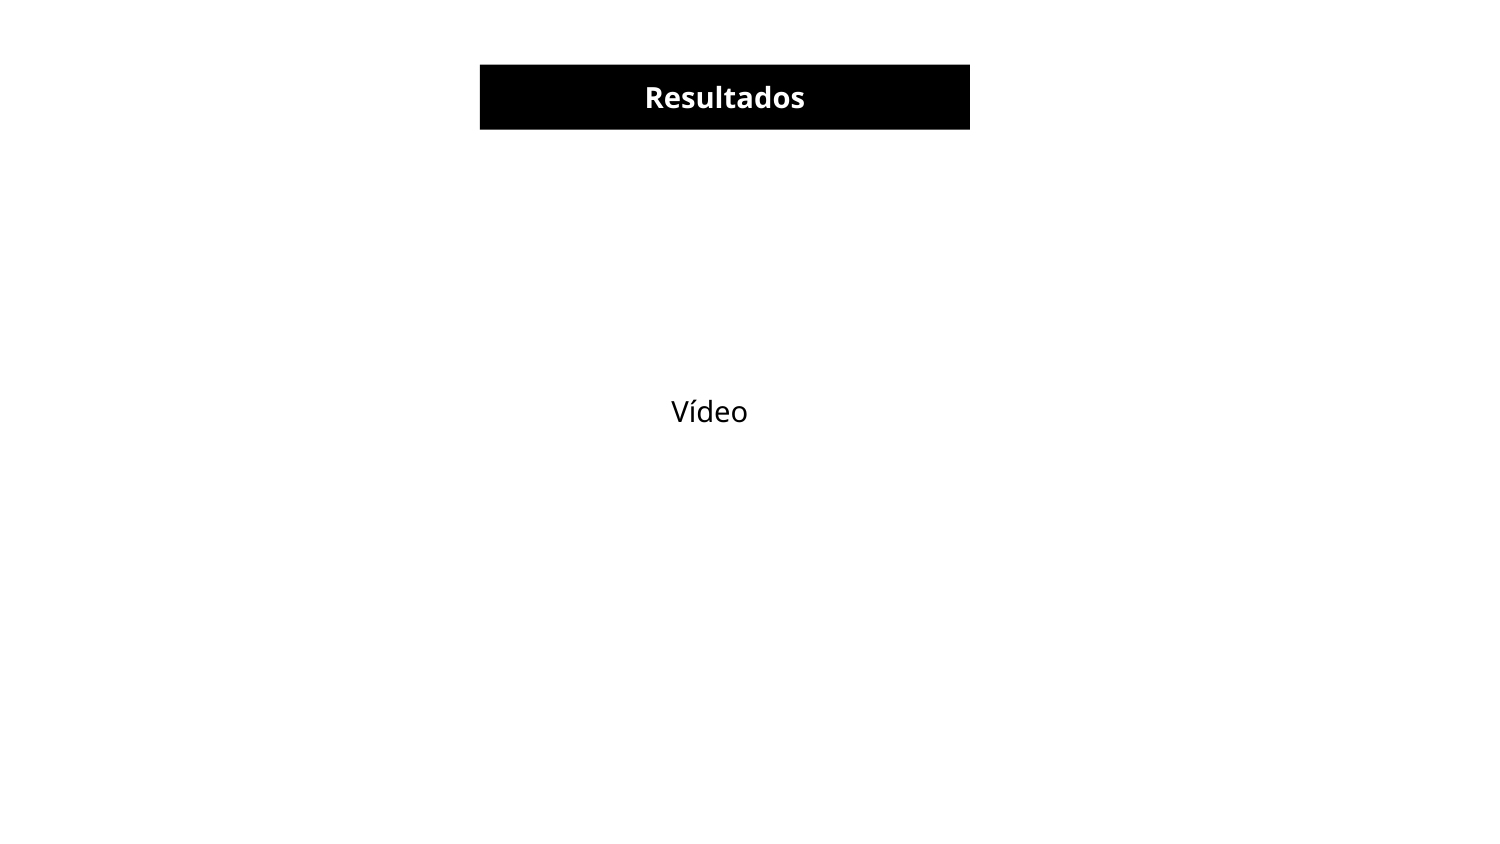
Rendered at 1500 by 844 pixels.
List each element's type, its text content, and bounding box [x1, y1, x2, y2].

text_box Vídeo [656, 378, 810, 444]
text_box Resultados [479, 64, 970, 130]
